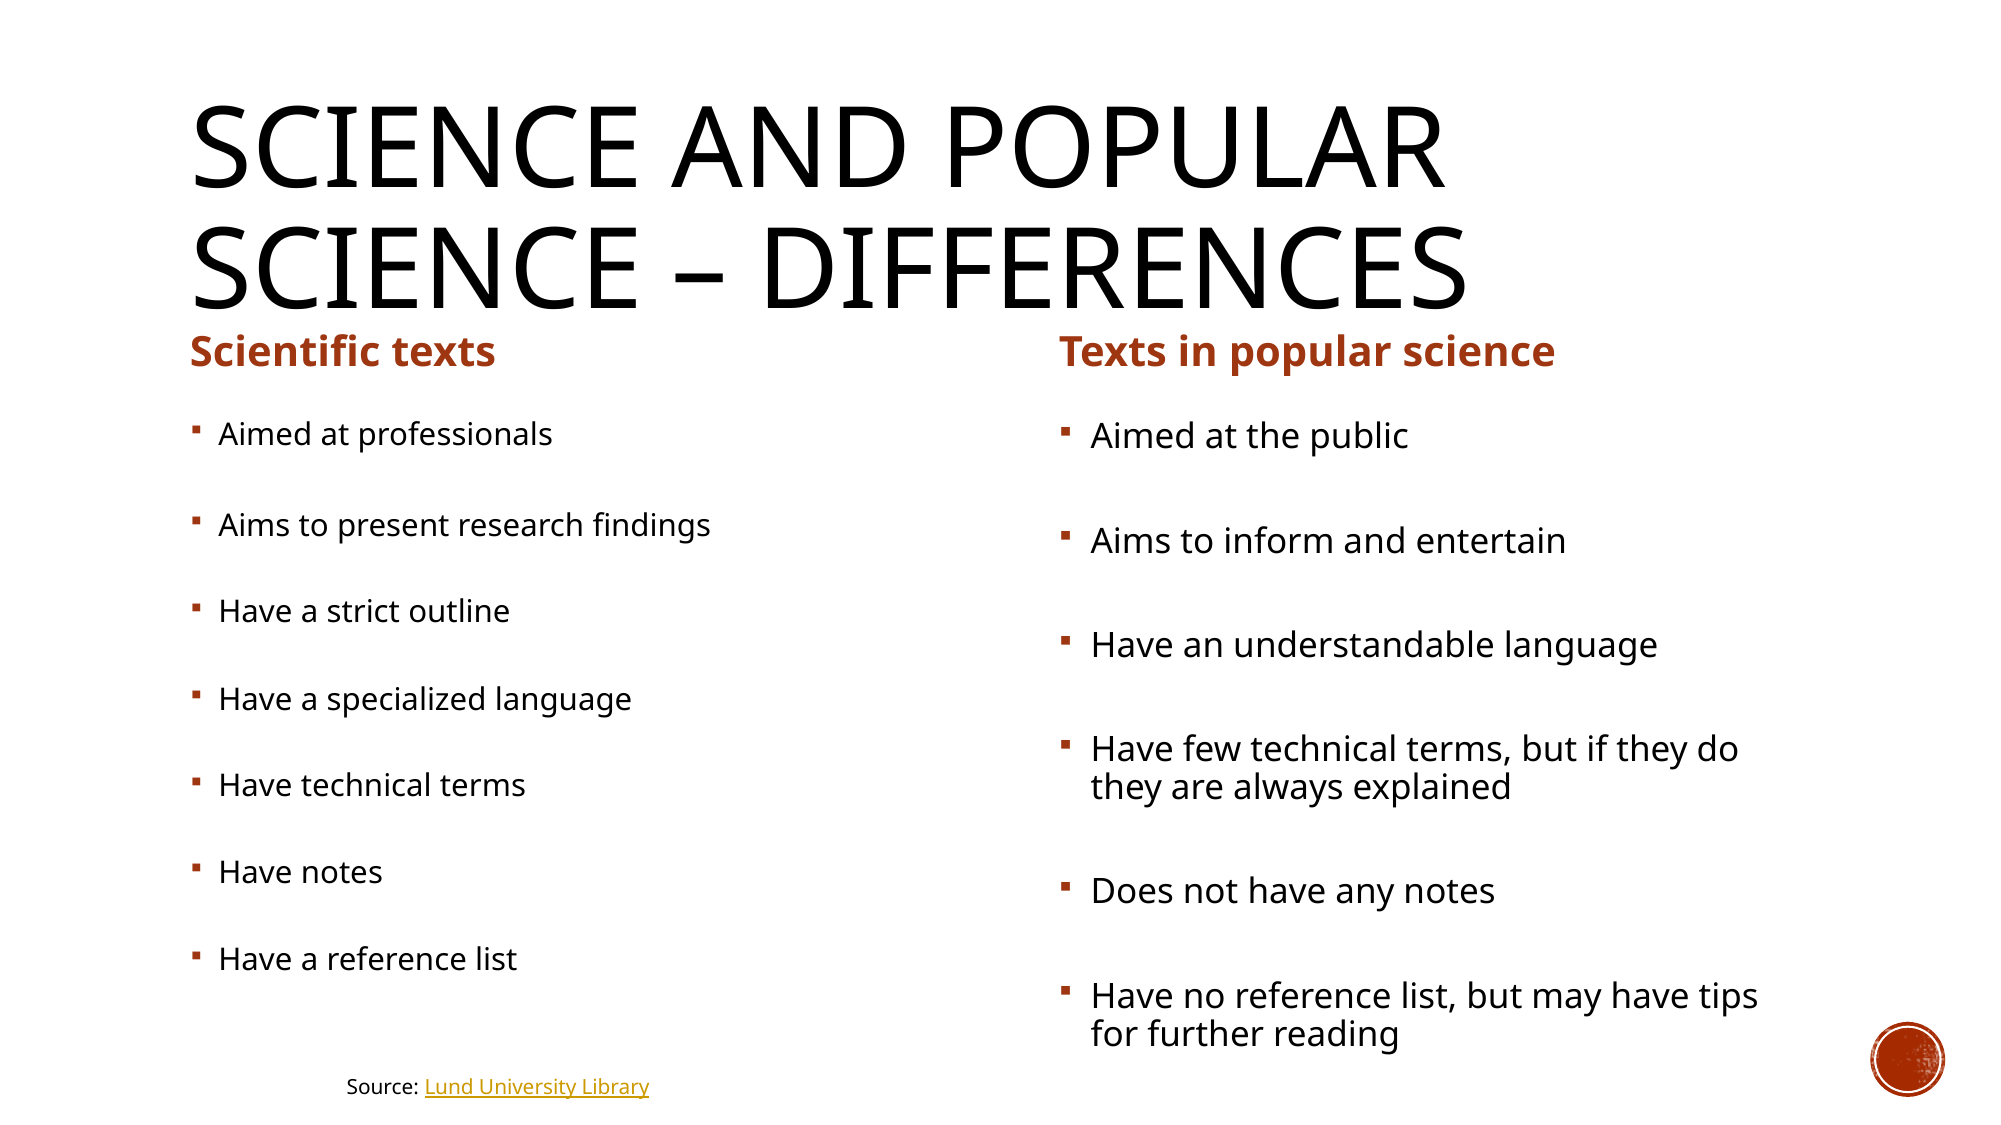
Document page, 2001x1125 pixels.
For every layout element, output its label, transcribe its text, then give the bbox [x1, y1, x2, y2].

list Texts in popular science [1043, 336, 1824, 410]
list Aimed at professionals Aims to present research findings Have a strict outline Have a specialized language Have technical terms Have notes Have a reference list [175, 410, 956, 990]
title Science and popular science – differences [175, 79, 1826, 344]
text_box Source: Lund University Library [331, 1066, 977, 1110]
list Scientific texts [174, 336, 955, 441]
list Aimed at the public Aims to inform and entertain Have an understandable language Have few technical terms, but if they do they are always explained Does not have any notes Have no reference list, but may have tips for further reading [1043, 410, 1824, 1067]
